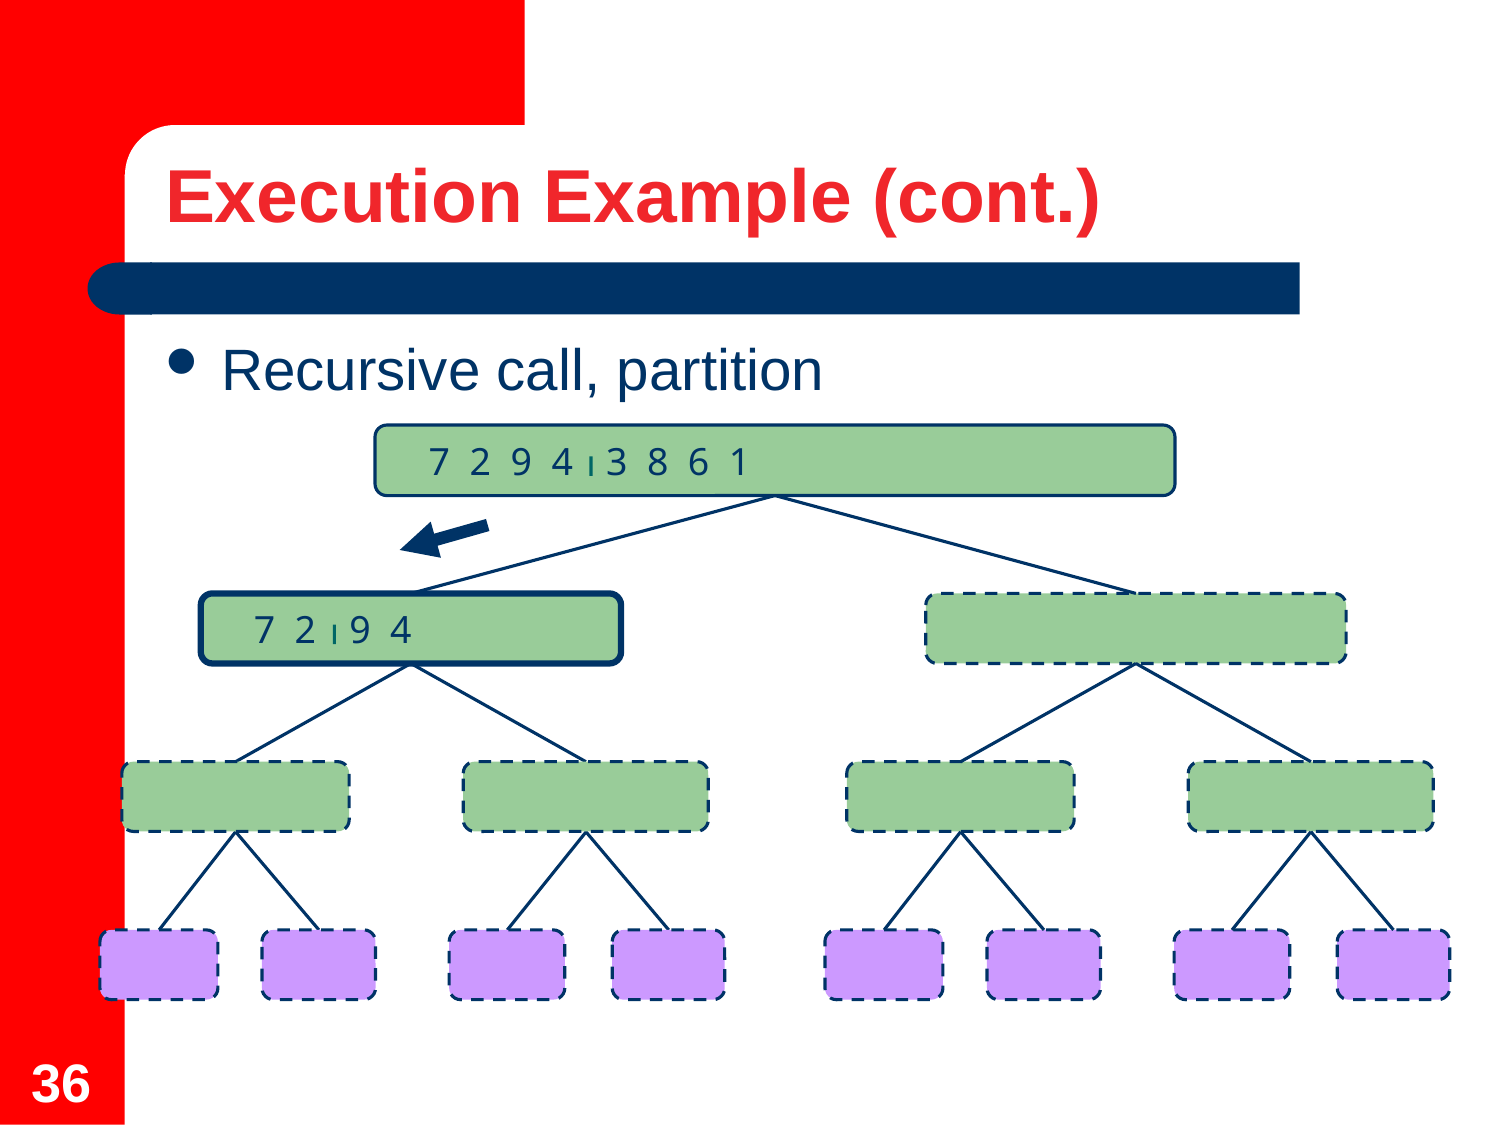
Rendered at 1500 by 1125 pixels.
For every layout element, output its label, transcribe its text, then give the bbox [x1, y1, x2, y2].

text_box 7 2 9 4  3 8 6 1 [375, 425, 1176, 496]
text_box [159, 832, 235, 929]
text_box [399, 540, 410, 552]
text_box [1231, 831, 1310, 930]
text_box 7 2  9 4 [200, 593, 622, 664]
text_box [410, 663, 586, 761]
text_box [410, 495, 774, 594]
text_box Recursive call, partition [149, 324, 1425, 411]
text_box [507, 832, 585, 929]
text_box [235, 663, 410, 761]
text_box Execution Example (cont.) [150, 149, 1463, 247]
text_box 36 [13, 1040, 111, 1121]
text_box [1310, 831, 1394, 930]
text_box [585, 832, 669, 929]
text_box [960, 663, 1135, 762]
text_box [235, 832, 319, 929]
text_box [925, 593, 1347, 664]
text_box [774, 495, 1136, 594]
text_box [884, 831, 960, 930]
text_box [121, 761, 1434, 832]
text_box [960, 831, 1044, 930]
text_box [99, 929, 1450, 1000]
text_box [1135, 663, 1311, 762]
